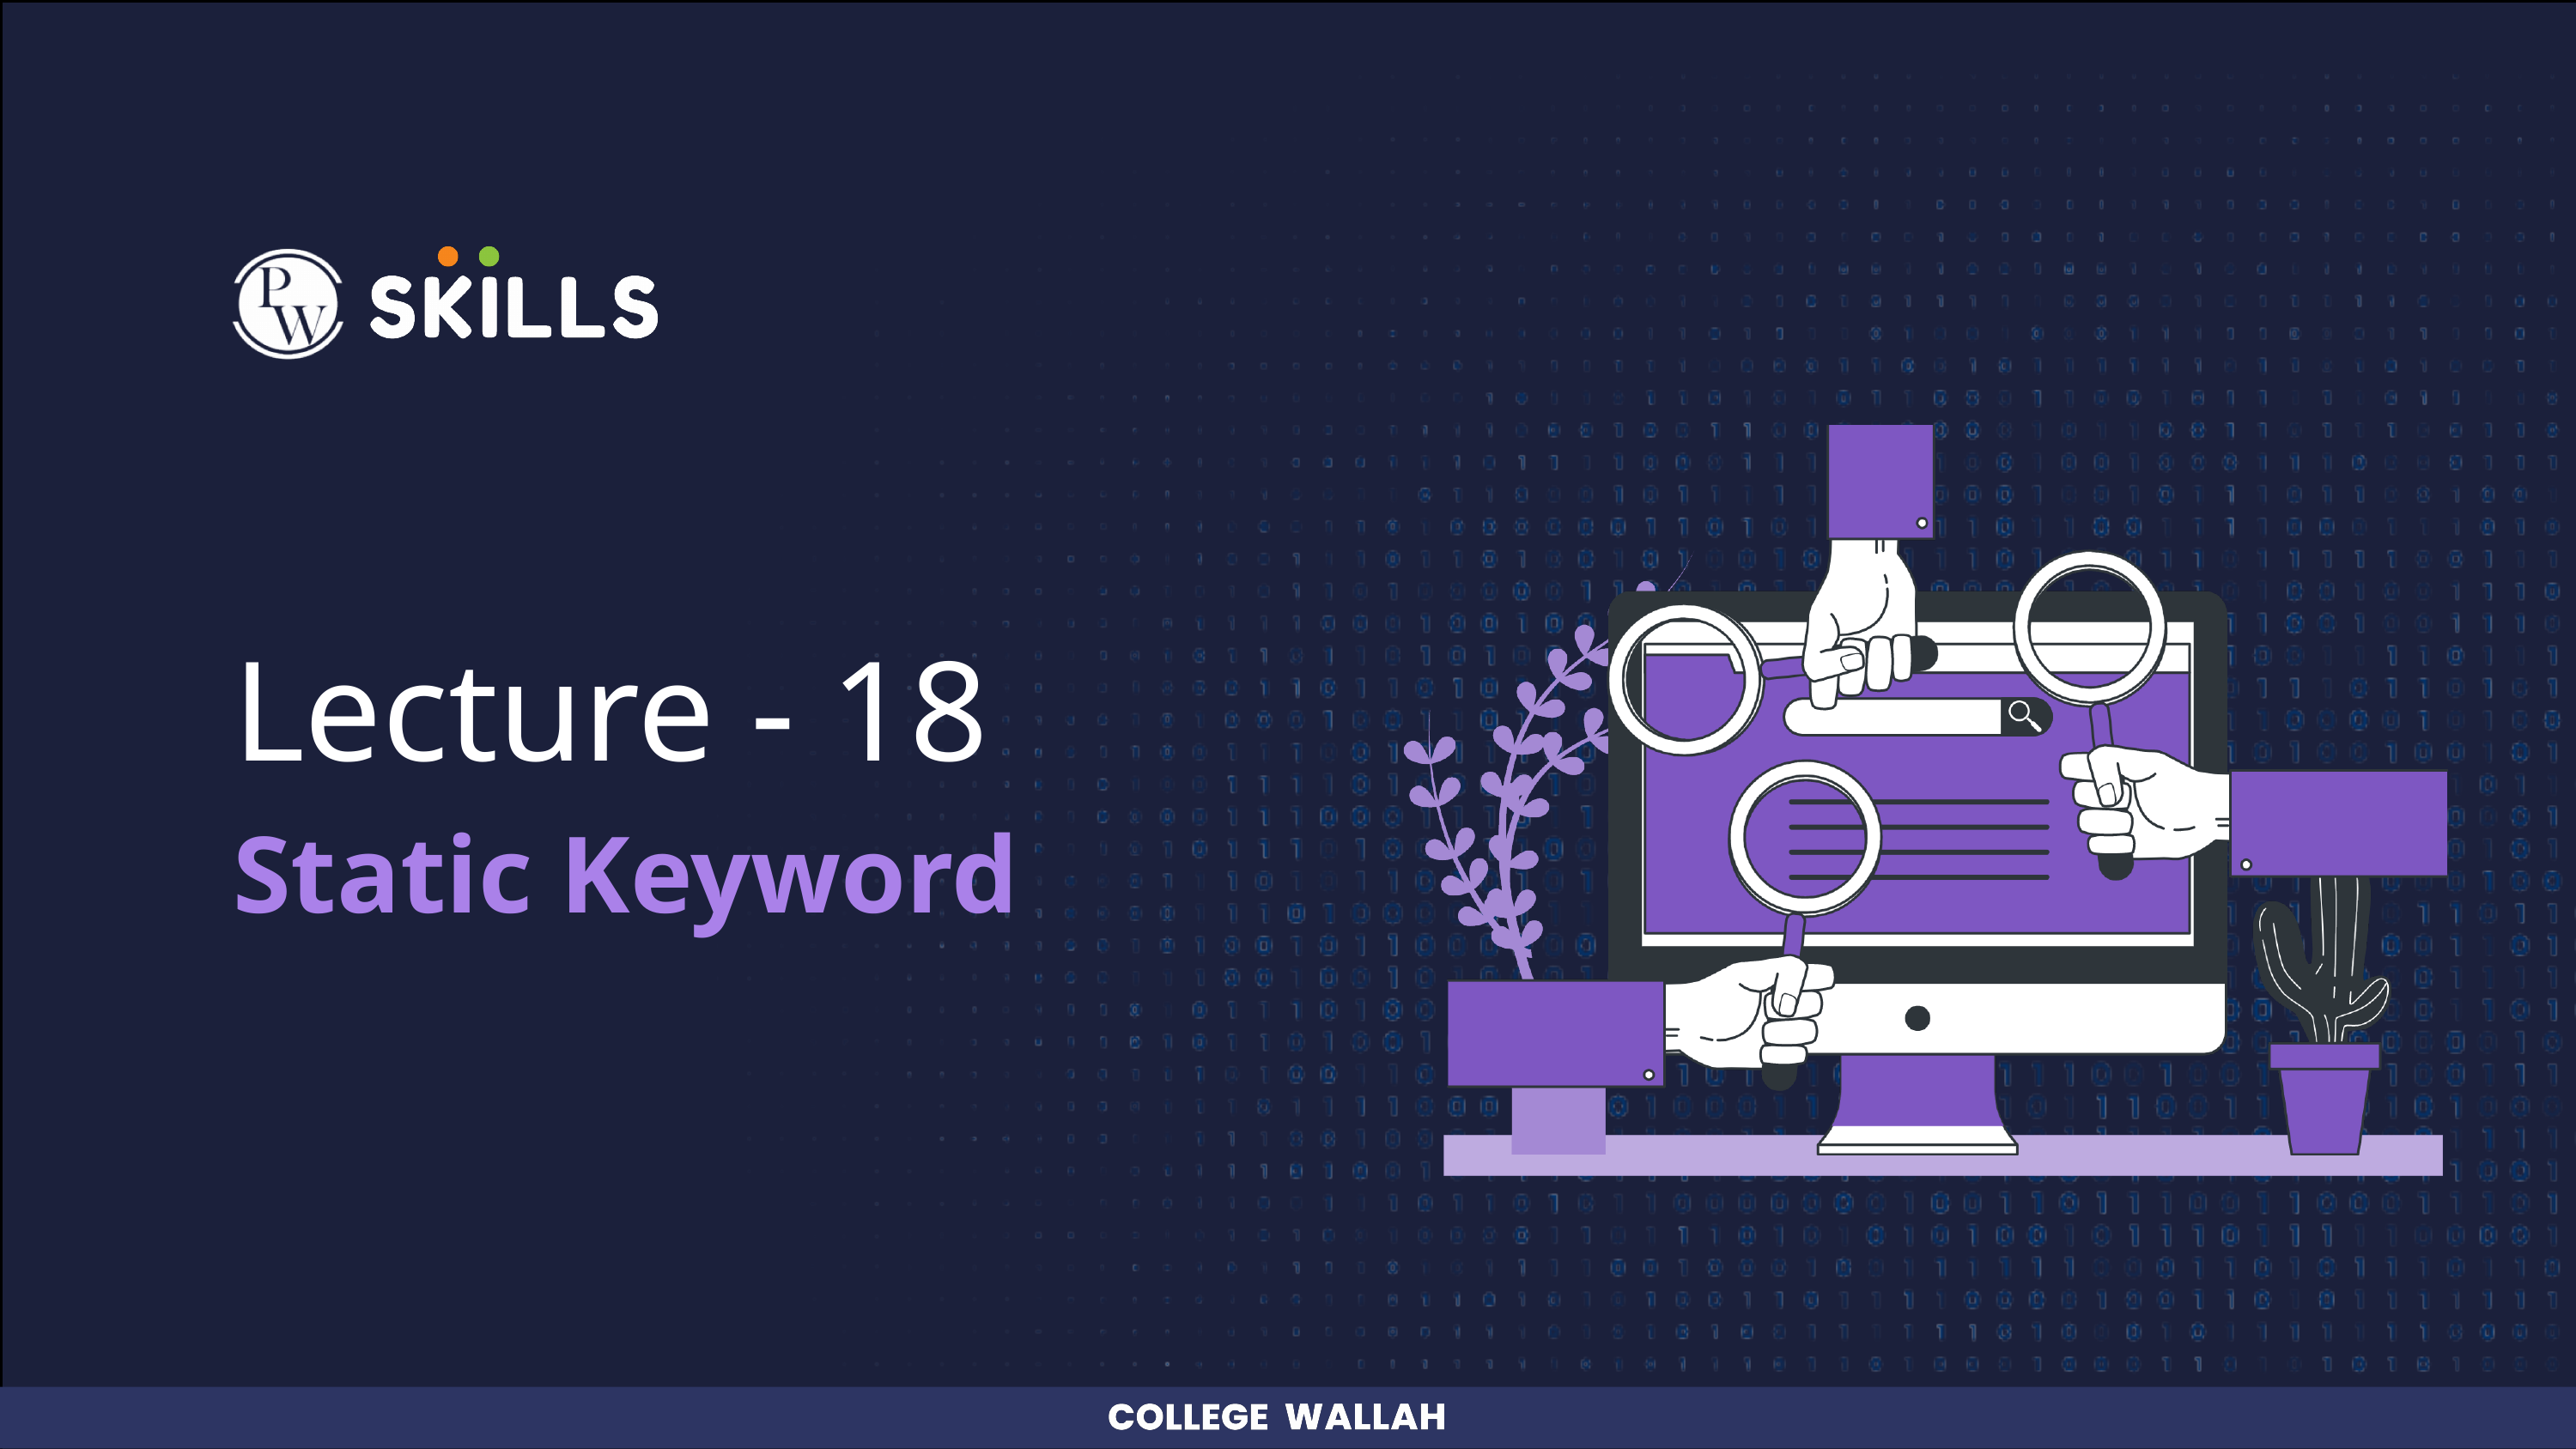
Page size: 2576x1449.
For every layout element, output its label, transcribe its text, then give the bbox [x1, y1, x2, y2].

picture [716, 74, 2576, 1375]
picture [1103, 1394, 1273, 1436]
picture [214, 221, 684, 382]
picture [1274, 1397, 1479, 1446]
text_box Lecture - 18 Static Keyword [225, 457, 1344, 1076]
